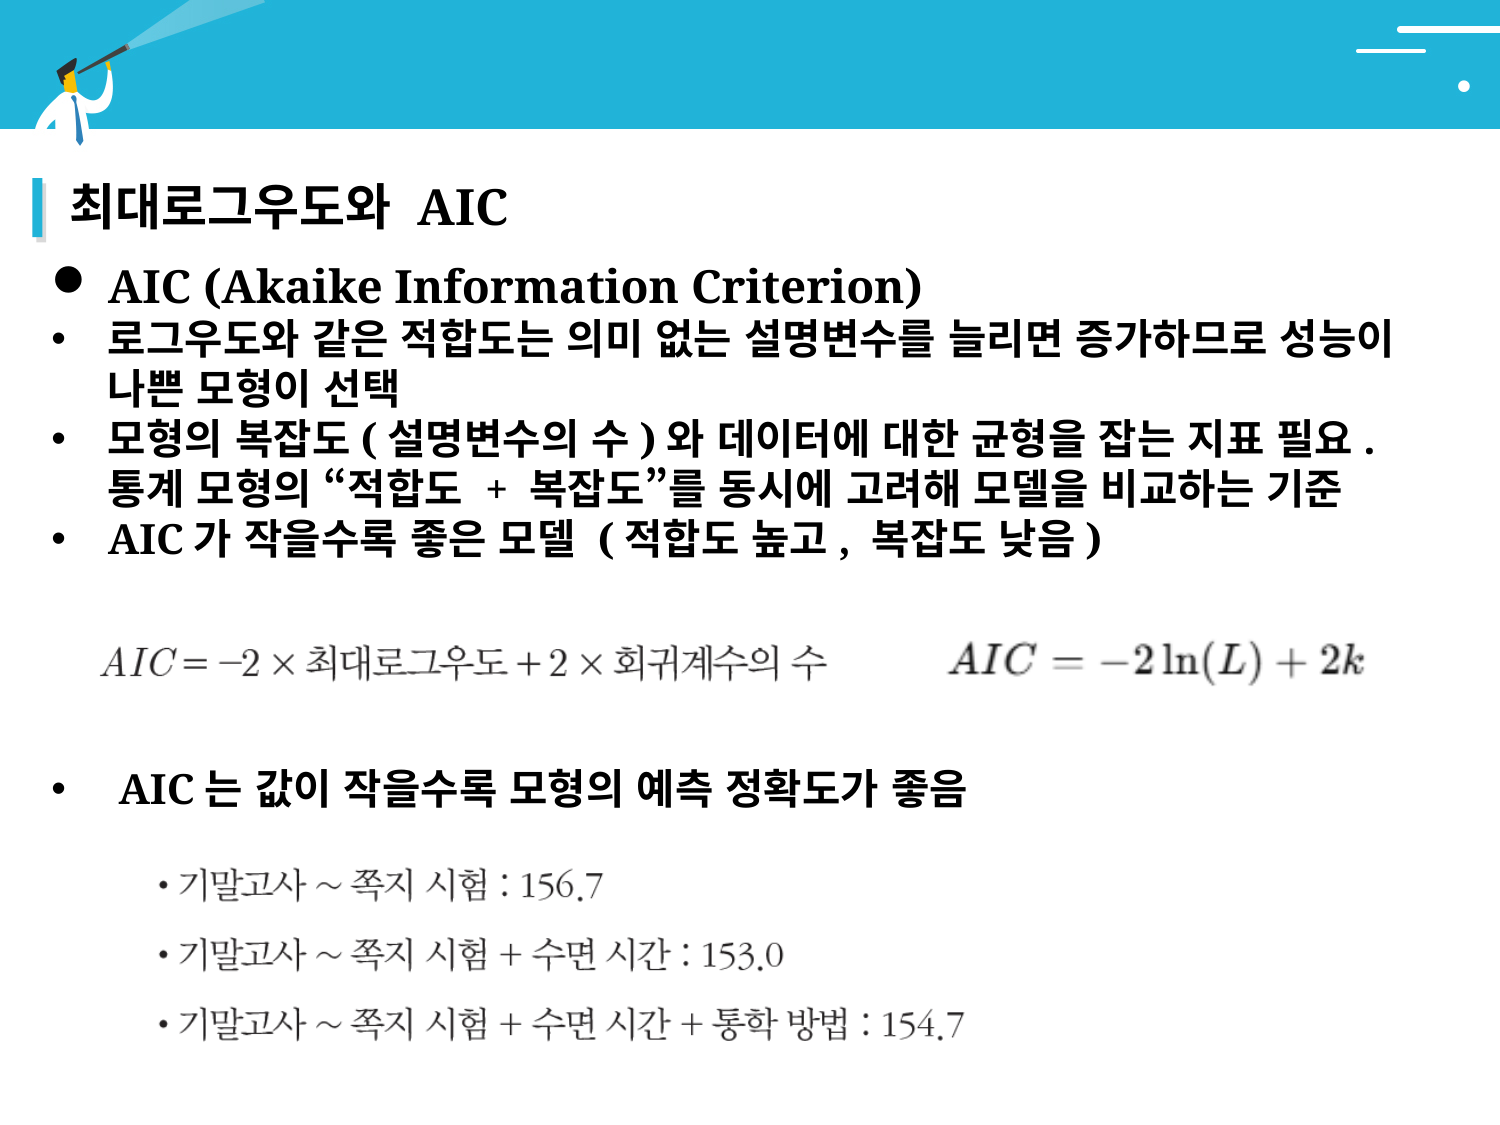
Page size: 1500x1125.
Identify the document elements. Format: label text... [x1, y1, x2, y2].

picture [0, 0, 1500, 1125]
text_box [32, 168, 1297, 245]
text_box AIC (Akaike Information Criterion) 로그우도와 같은 적합도는 의미 없는 설명변수를 늘리면 증가하므로 성능이 나쁜 모형이 선택 모형의 복잡도(설명변수의 수)와 데이터에 대한 균형을 잡는 지표 필요. 통계 모형의 “적합도 + 복잡도”를 동시에 고려해 모델을 비교하는 기준 AIC가 작을수록 좋은 모델 (적합도 높고, 복잡도 낮음) AIC는 값이 작을수록 모형의 예측 정확도가 좋음 [36, 250, 1488, 986]
title 5. 모형의 선택 [131, 14, 1110, 119]
